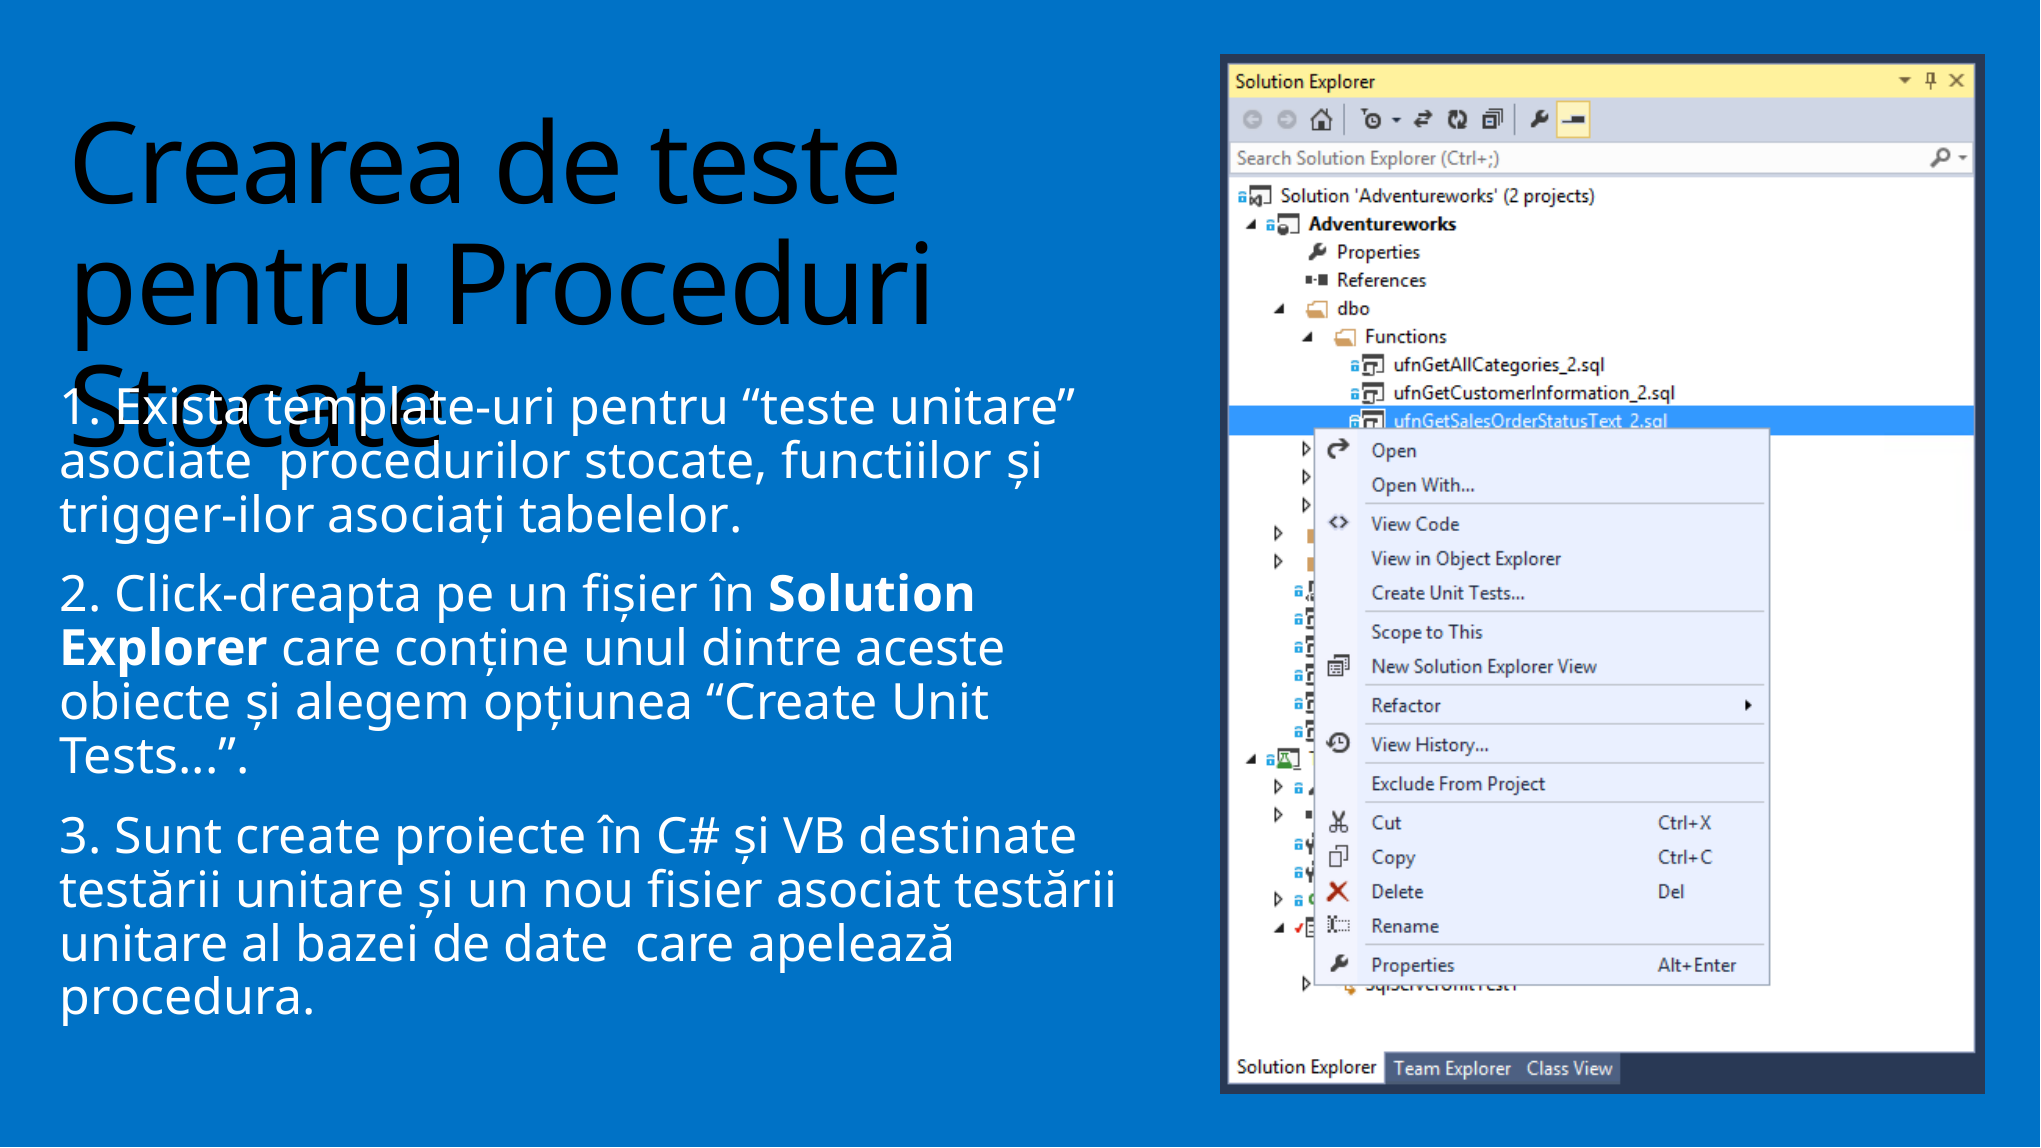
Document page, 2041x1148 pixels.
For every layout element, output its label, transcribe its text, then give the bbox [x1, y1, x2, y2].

picture [1219, 53, 1985, 1094]
title Crearea de teste pentru Proceduri Stocate [45, 90, 1183, 337]
text_box 1. Exista template-uri pentru “teste unitare” asociate procedurilor stocate, functiilor și trigger-ilor asociați tabelelor. 2. Click-dreapta pe un fișier în Solution Explorer care conține unul dintre aceste obiecte și alegem opțiunea “Create Unit Tests...”. 3. Sunt create proiecte în C# și VB destinate testării unitare și un nou fisier asociat testării unitare al bazei de date care apelează procedura. [45, 373, 1183, 962]
